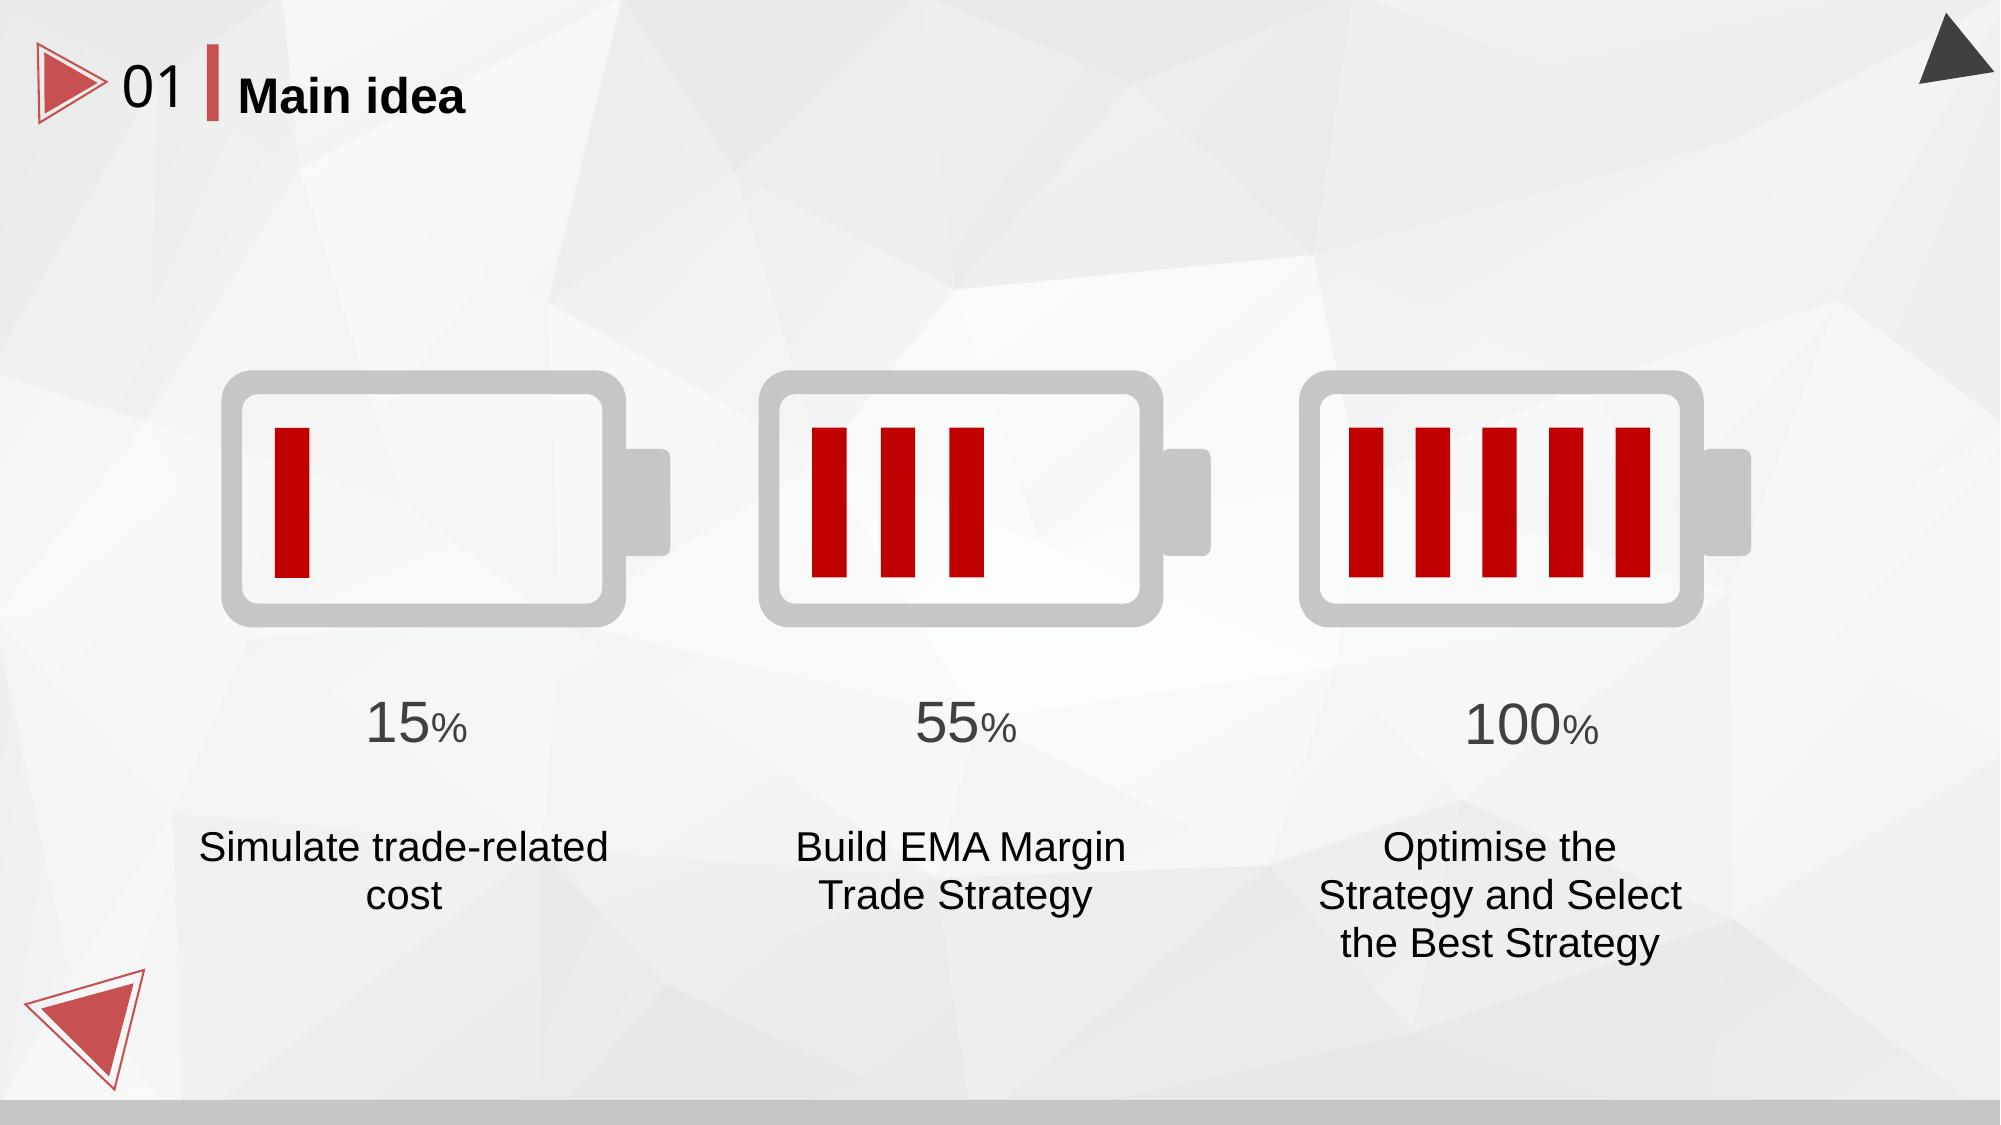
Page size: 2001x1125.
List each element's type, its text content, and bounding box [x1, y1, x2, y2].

text_box Optimise the Strategy and Select the Best Strategy [1299, 815, 1702, 1022]
text_box [0, 1099, 2000, 1125]
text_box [221, 370, 671, 628]
text_box 15% [351, 676, 497, 762]
text_box 01 [106, 41, 162, 127]
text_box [37, 971, 162, 1092]
text_box Main idea [162, 26, 541, 131]
text_box [1917, 10, 1997, 86]
text_box Build EMA Margin Trade Strategy [744, 815, 1178, 926]
text_box Simulate trade-related cost [181, 815, 627, 926]
text_box 100% [1450, 678, 1653, 764]
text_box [28, 42, 108, 120]
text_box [1299, 370, 1752, 628]
text_box 55% [900, 676, 1046, 762]
slide_number [1412, 1042, 1863, 1103]
picture [0, 0, 2000, 1099]
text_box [758, 370, 1211, 628]
